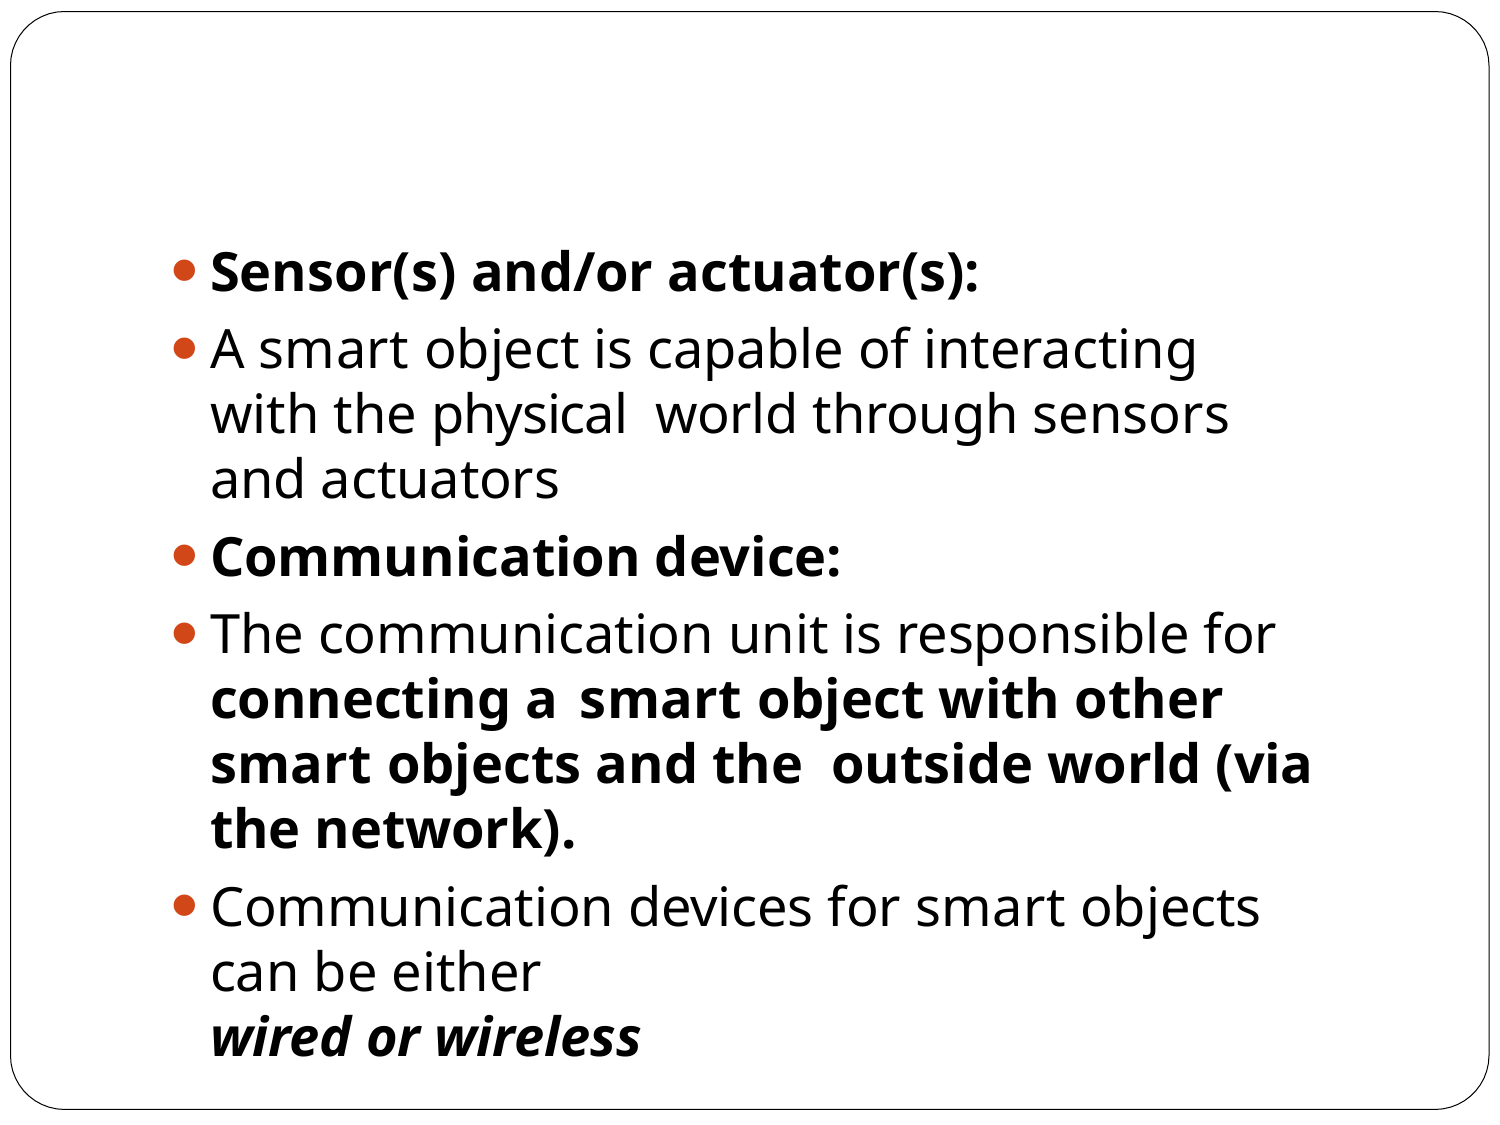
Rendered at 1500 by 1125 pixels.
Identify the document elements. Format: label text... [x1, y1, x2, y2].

text_box Sensor(s) and/or actuator(s): A smart object is capable of interacting with the physical world through sensors and actuators Communication device: The communication unit is responsible for connecting a smart object with other smart objects and the outside world (via the network). Communication devices for smart objects can be either wired or wireless [162, 222, 1346, 1067]
